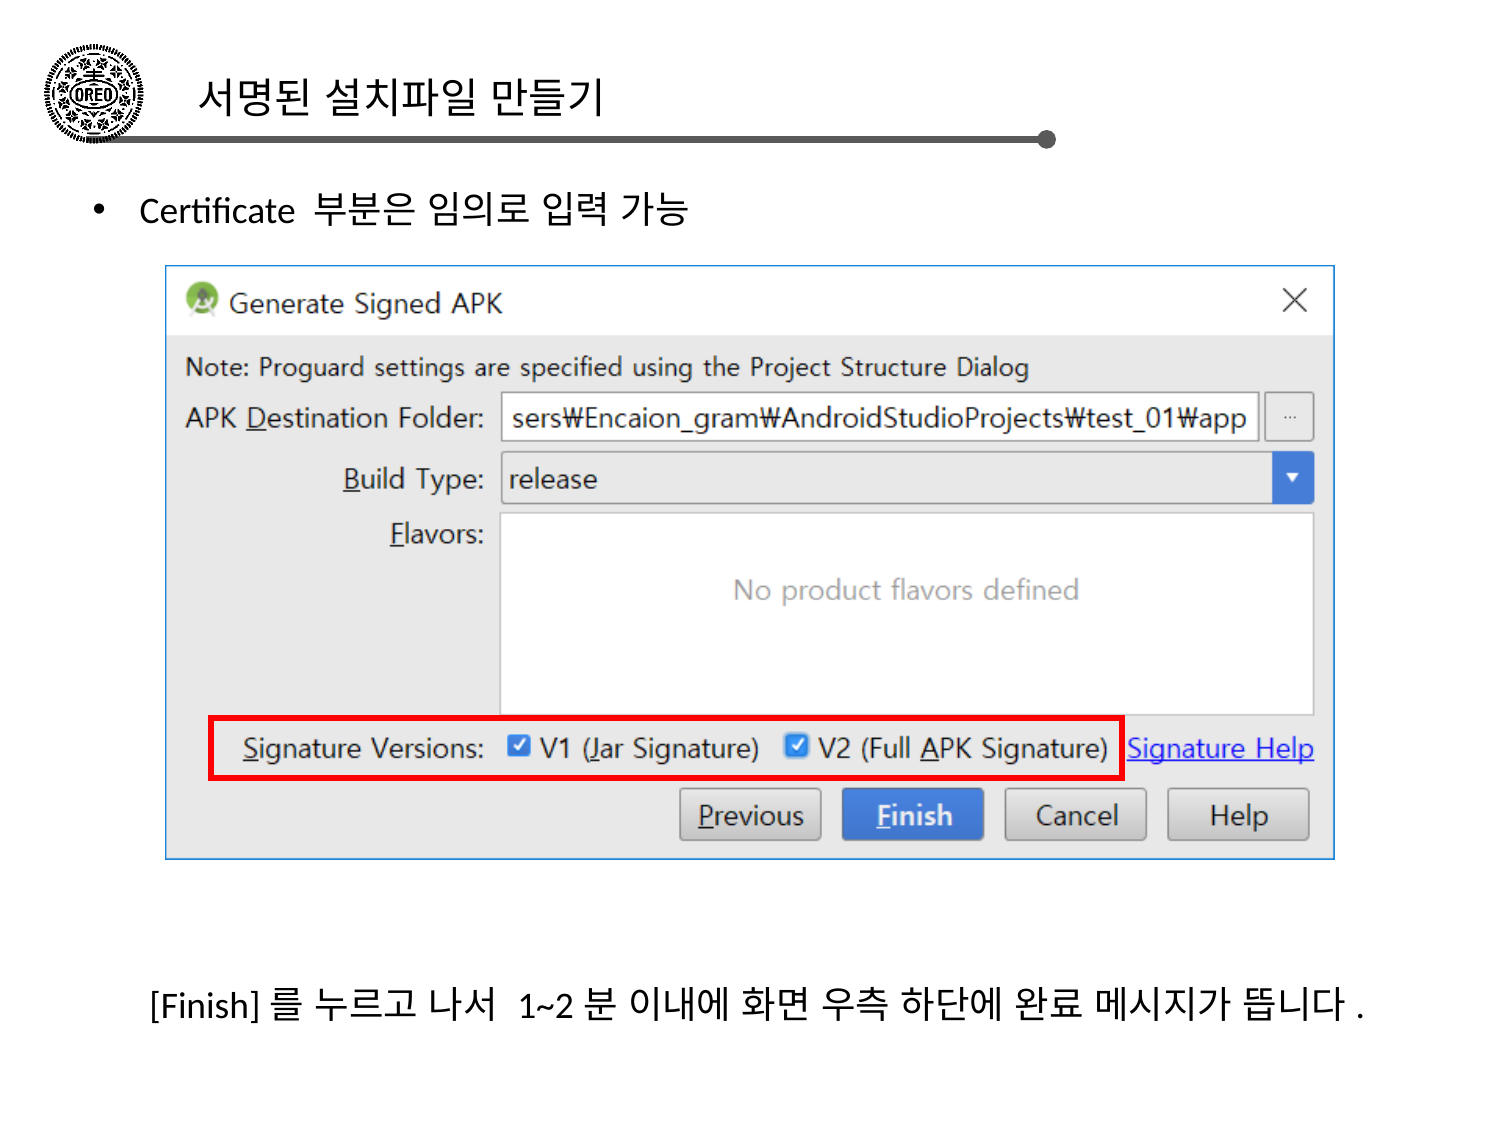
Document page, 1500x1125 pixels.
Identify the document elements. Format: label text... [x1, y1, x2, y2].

text_box 서명된 설치파일 만들기 [182, 64, 622, 129]
text_box Certificate 부분은 임의로 입력 가능 [77, 178, 705, 238]
picture [165, 265, 1335, 860]
picture [41, 41, 146, 146]
text_box [Finish]를 누르고 나서 1~2분 이내에 화면 우측 하단에 완료 메시지가 뜹니다. [134, 973, 1381, 1033]
